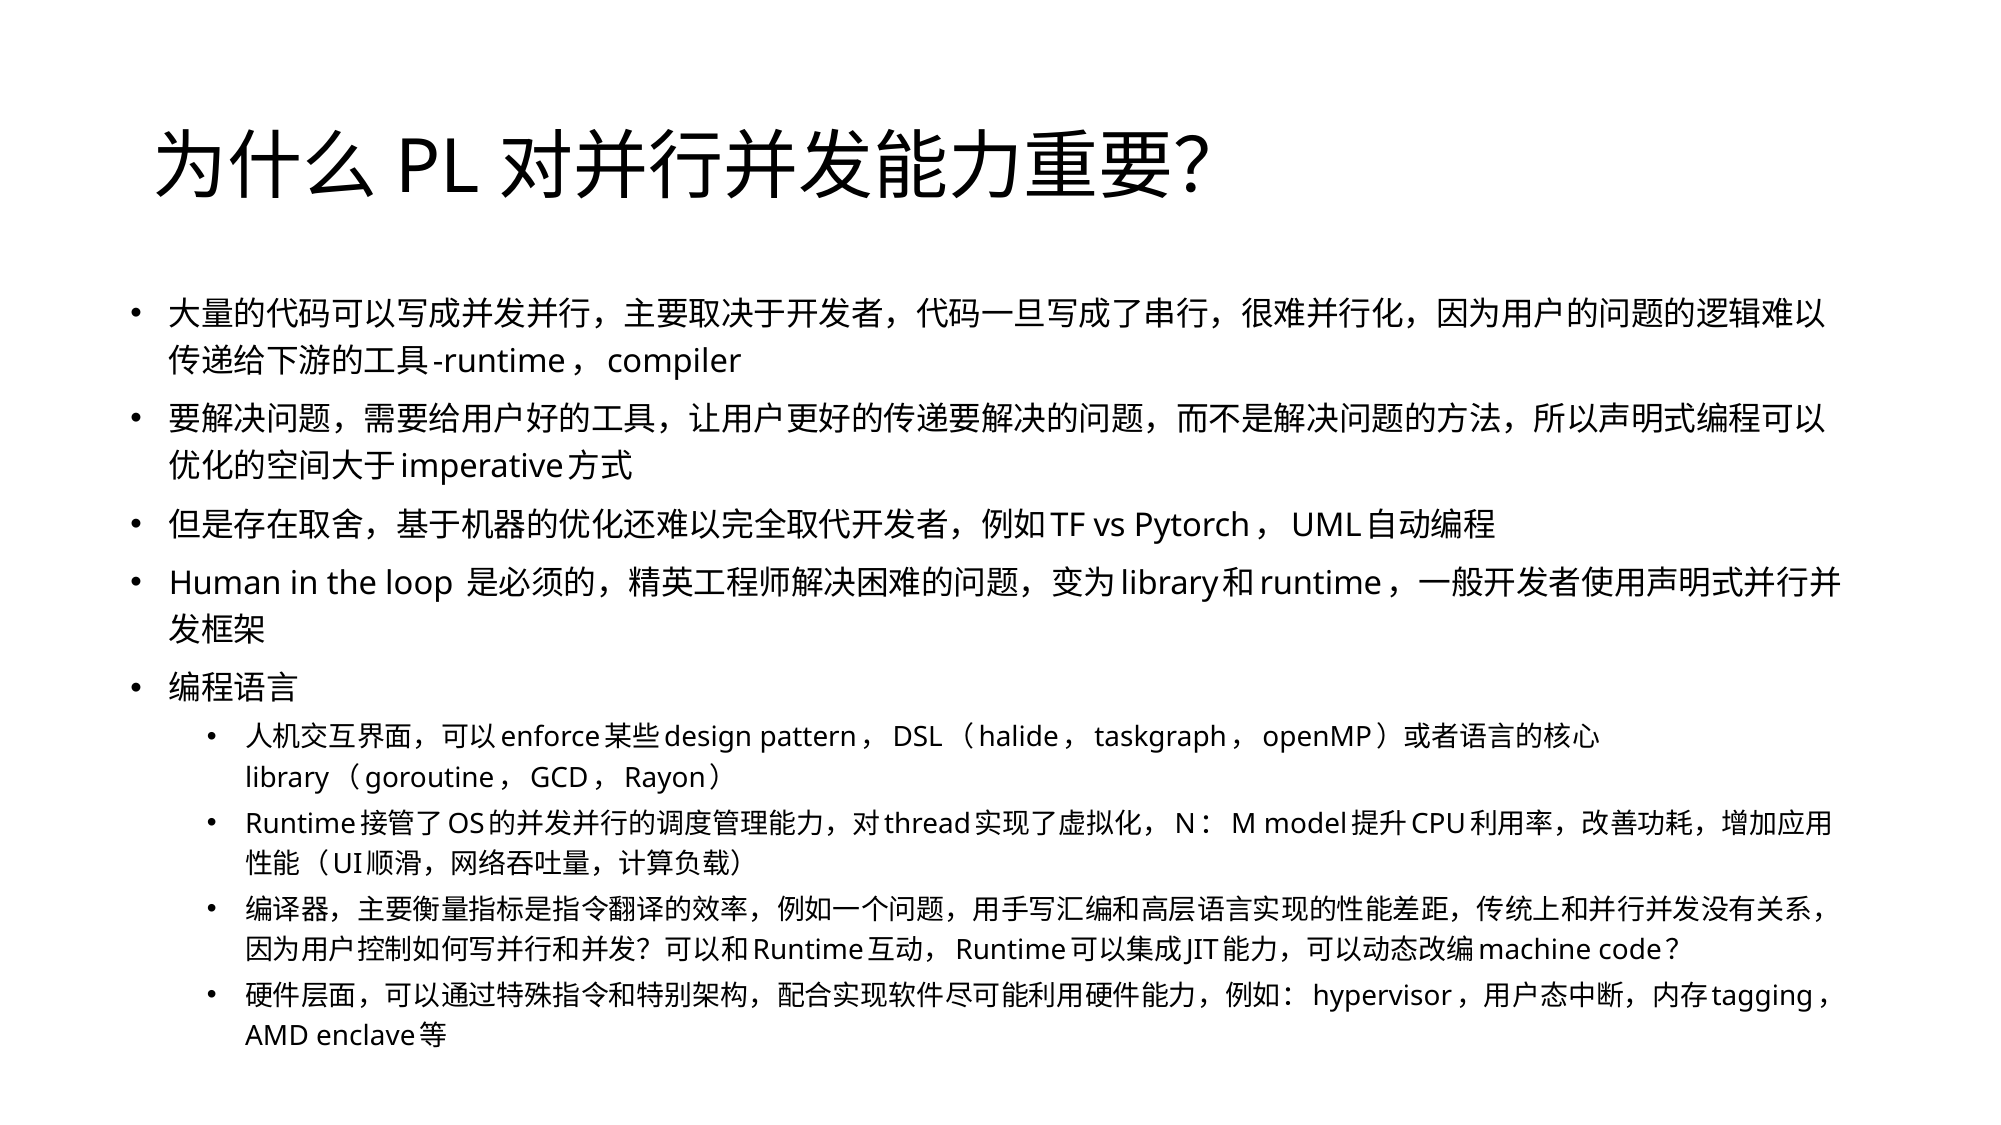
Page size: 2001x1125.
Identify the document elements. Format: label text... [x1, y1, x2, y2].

list 大量的代码可以写成并发并行，主要取决于开发者，代码一旦写成了串行，很难并行化，因为用户的问题的逻辑难以传递给下游的工具-runtime，compiler 要解决问题，需要给用户好的工具，让用户更好的传递要解决的问题，而不是解决问题的方法，所以声明式编程可以优化的空间大于imperative方式 但是存在取舍，基于机器的优化还难以完全取代开发者，例如TF vs Pytorch，UML自动编程 Human in the loop 是必须的，精英工程师解决困难的问题，变为library和runtime，一般开发者使用声明式并行并发框架 编程语言 人机交互界面，可以enforce某些design pattern，DSL（halide，taskgraph，openMP）或者语言的核心library（goroutine，GCD，Rayon） Runtime接管了OS的并发并行的调度管理能力，对thread实现了虚拟化，N：M model提升CPU利用率，改善功耗，增加应用性能（UI顺滑，网络吞吐量，计算负载） 编译器，主要衡量指标是指令翻译的效率，例如一个问题，用手写汇编和高层语言实现的性能差距，传统上和并行并发没有关系，因为用户控制如何写并行和并发？可以和Runtime互动，Runtime可以集成JIT能力，可以动态改编machine code？ 硬件层面，可以通过特殊指令和特别架构，配合实现软件尽可能利用硬件能力，例如：hypervisor，用户态中断，内存tagging，AMD enclave等 [115, 277, 1863, 1066]
title 为什么PL对并行并发能力重要？ [137, 59, 1863, 277]
